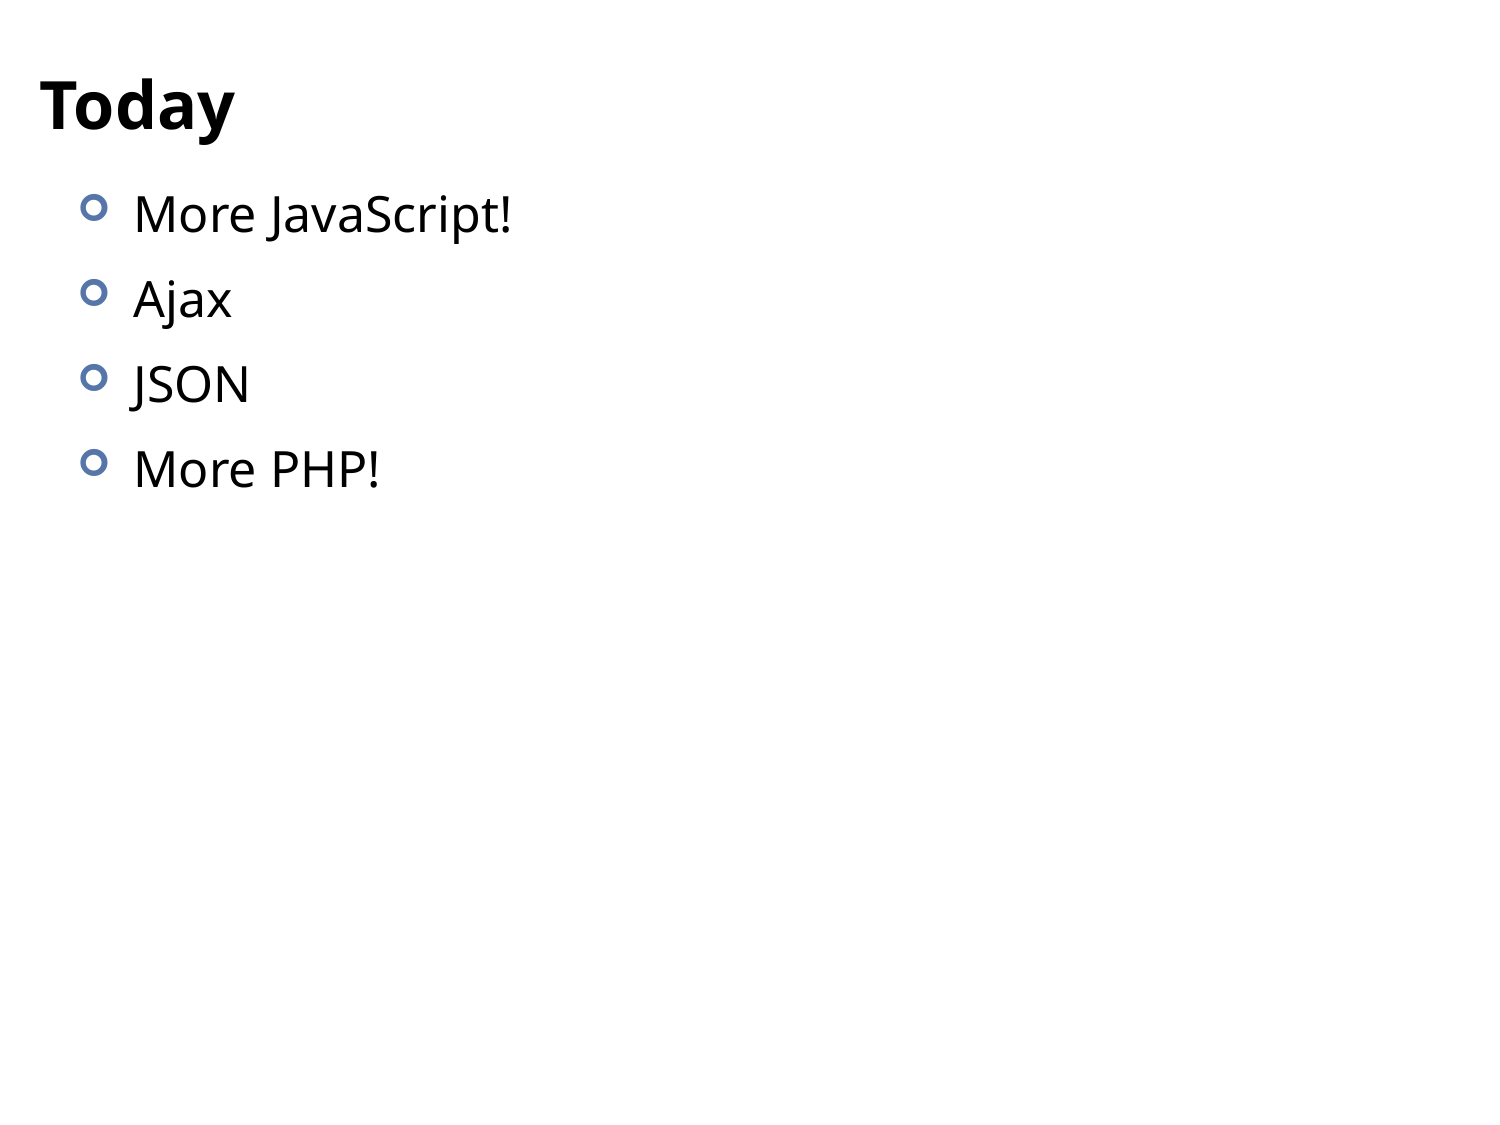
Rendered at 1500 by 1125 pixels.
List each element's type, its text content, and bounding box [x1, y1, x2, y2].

title Today [24, 18, 1451, 188]
list More JavaScript! Ajax JSON More PHP! [62, 174, 1451, 1013]
